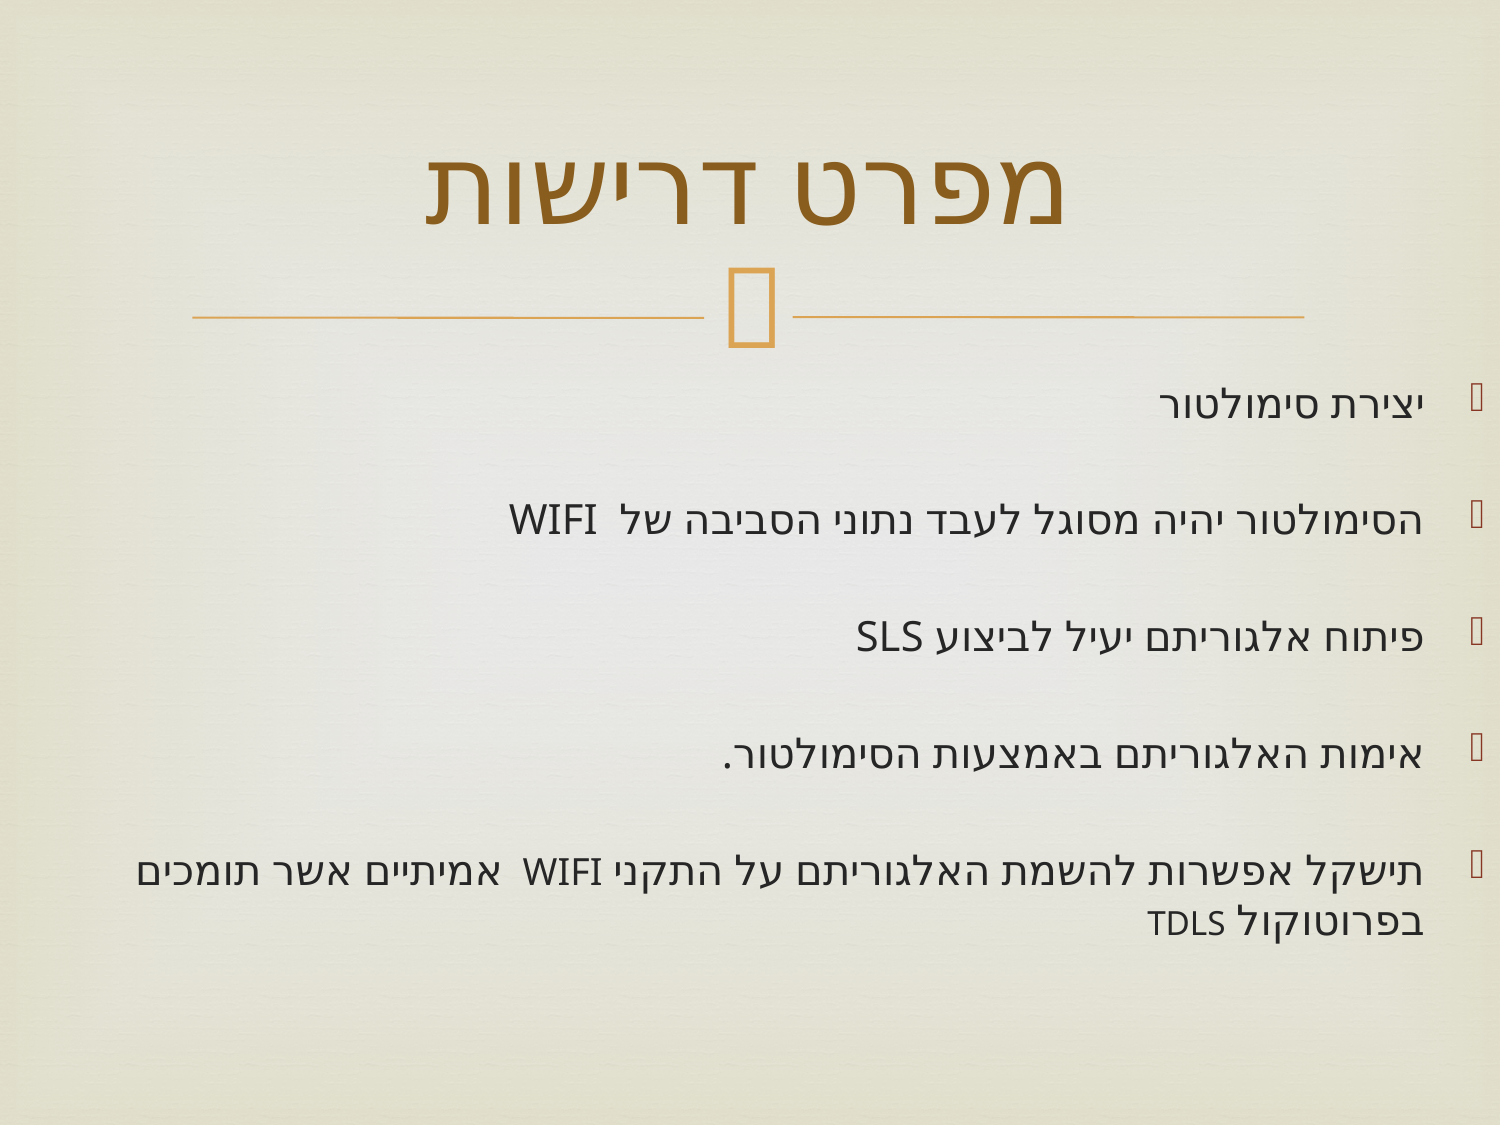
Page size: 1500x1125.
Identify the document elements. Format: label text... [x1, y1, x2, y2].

title מפרט דרישות [112, 93, 1386, 267]
list יצירת סימולטור הסימולטור יהיה מסוגל לעבד נתוני הסביבה של WIFI פיתוח אלגוריתם יעיל לביצוע SLS אימות האלגוריתם באמצעות הסימולטור. תישקל אפשרות להשמת האלגוריתם על התקני WIFI אמיתיים אשר תומכים בפרוטוקול TDLS [0, 368, 1500, 1071]
